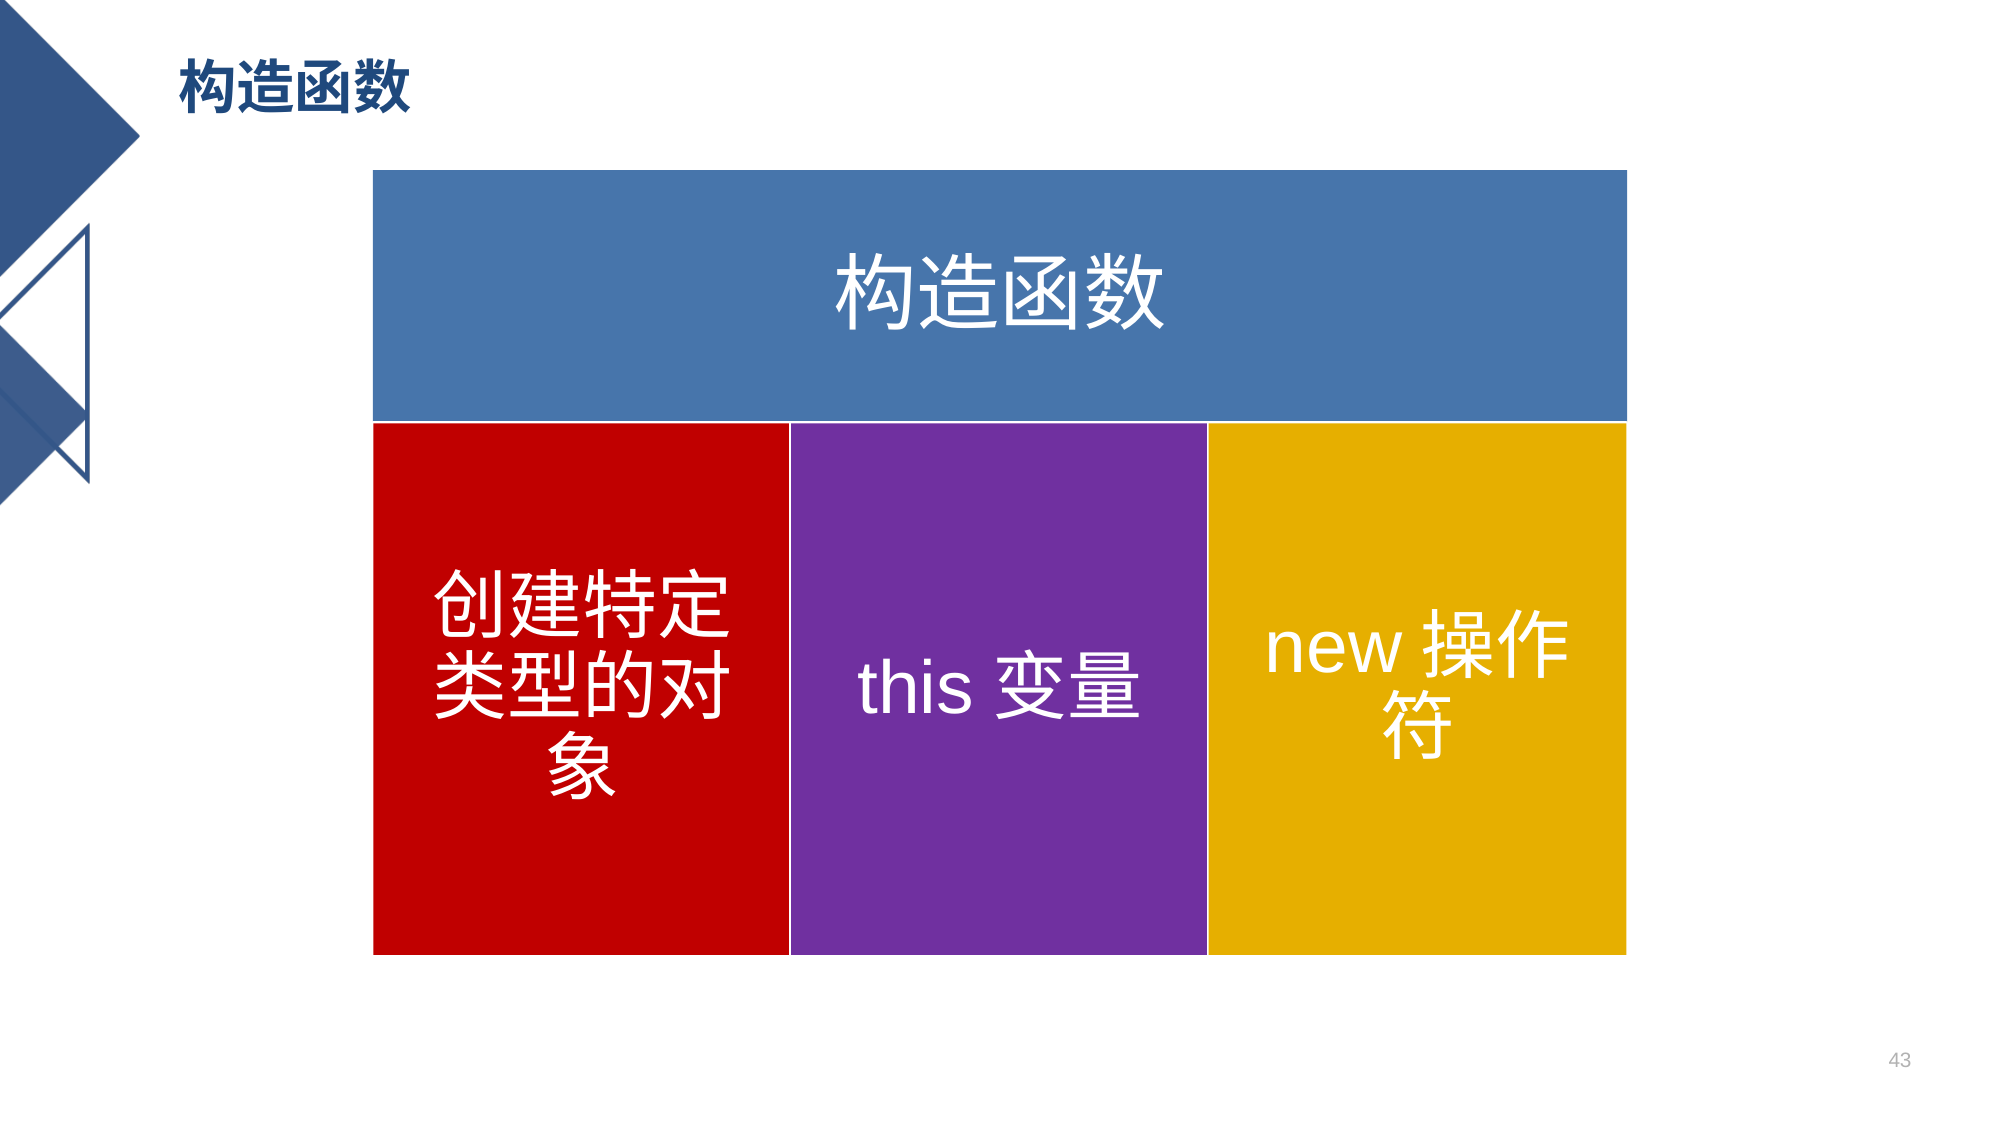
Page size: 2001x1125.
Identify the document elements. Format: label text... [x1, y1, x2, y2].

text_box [372, 169, 1628, 423]
picture [0, 0, 140, 595]
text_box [790, 423, 1206, 956]
title 构造函数 [165, 35, 1914, 136]
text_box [1208, 423, 1627, 956]
slide_number 43 [1851, 1029, 1949, 1090]
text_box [373, 423, 788, 956]
